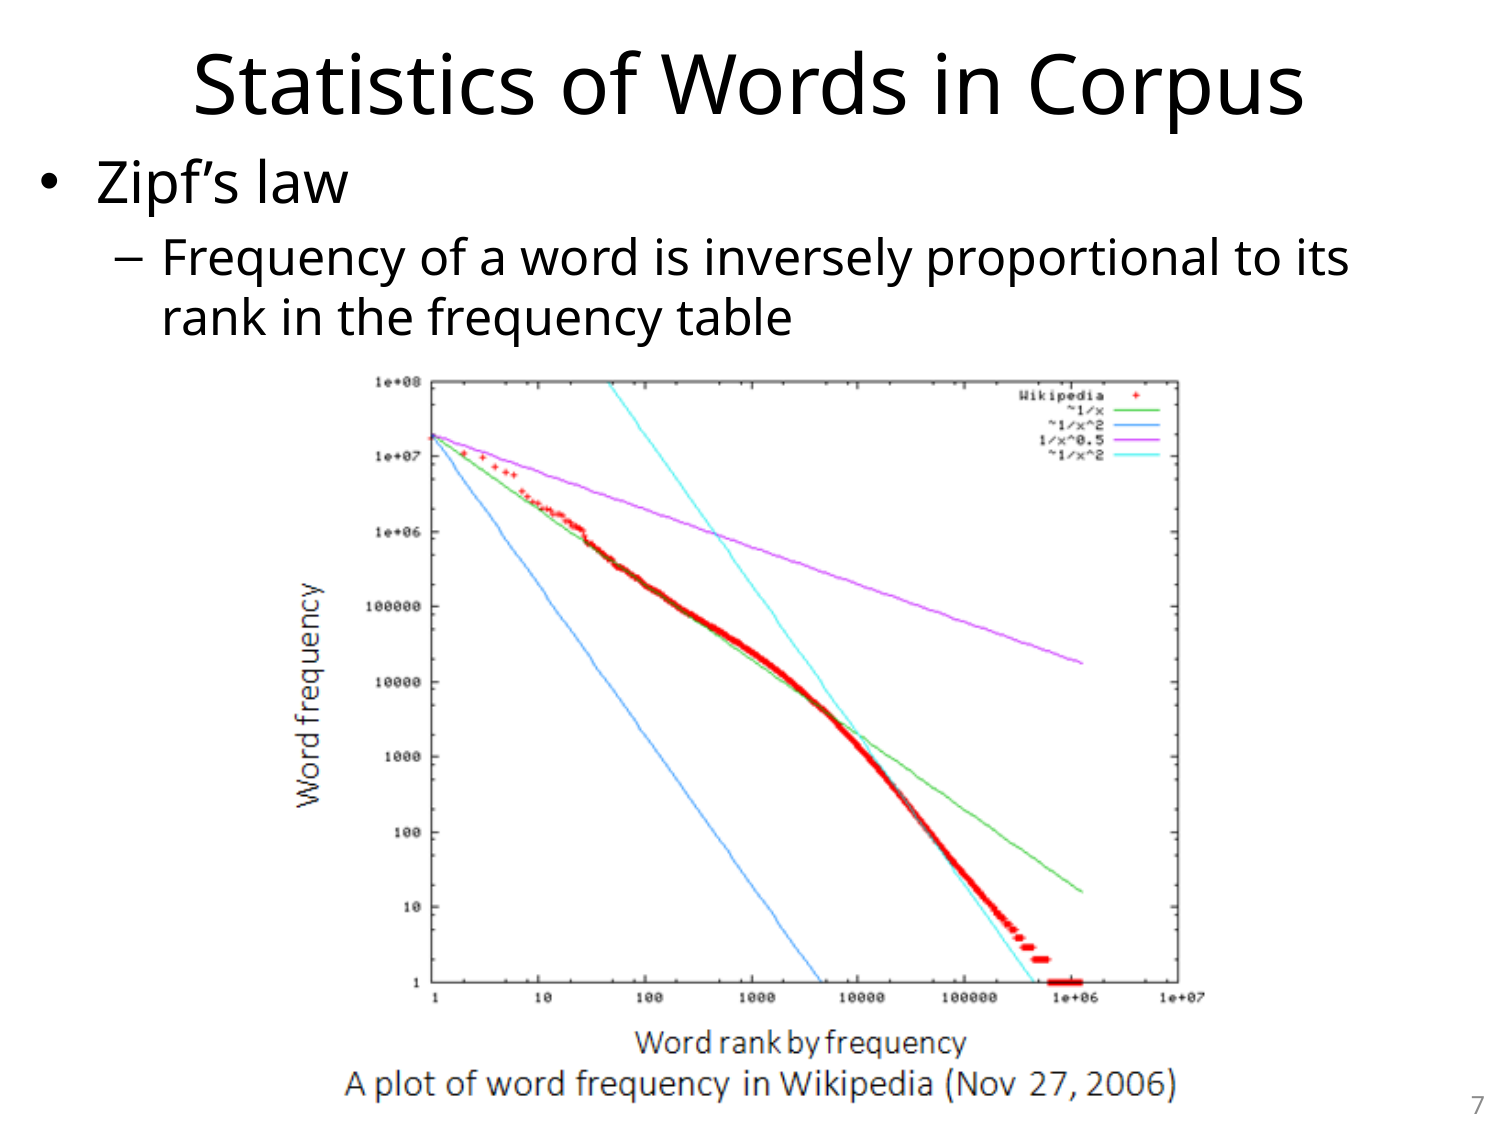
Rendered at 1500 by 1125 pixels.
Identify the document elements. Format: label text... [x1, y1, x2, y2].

picture [274, 361, 1226, 1118]
list Zipf’s law Frequency of a word is inversely proportional to its rank in the frequency table [24, 137, 1450, 1000]
title Statistics of Words in Corpus [0, 0, 1500, 163]
slide_number 7 [1224, 1087, 1500, 1125]
